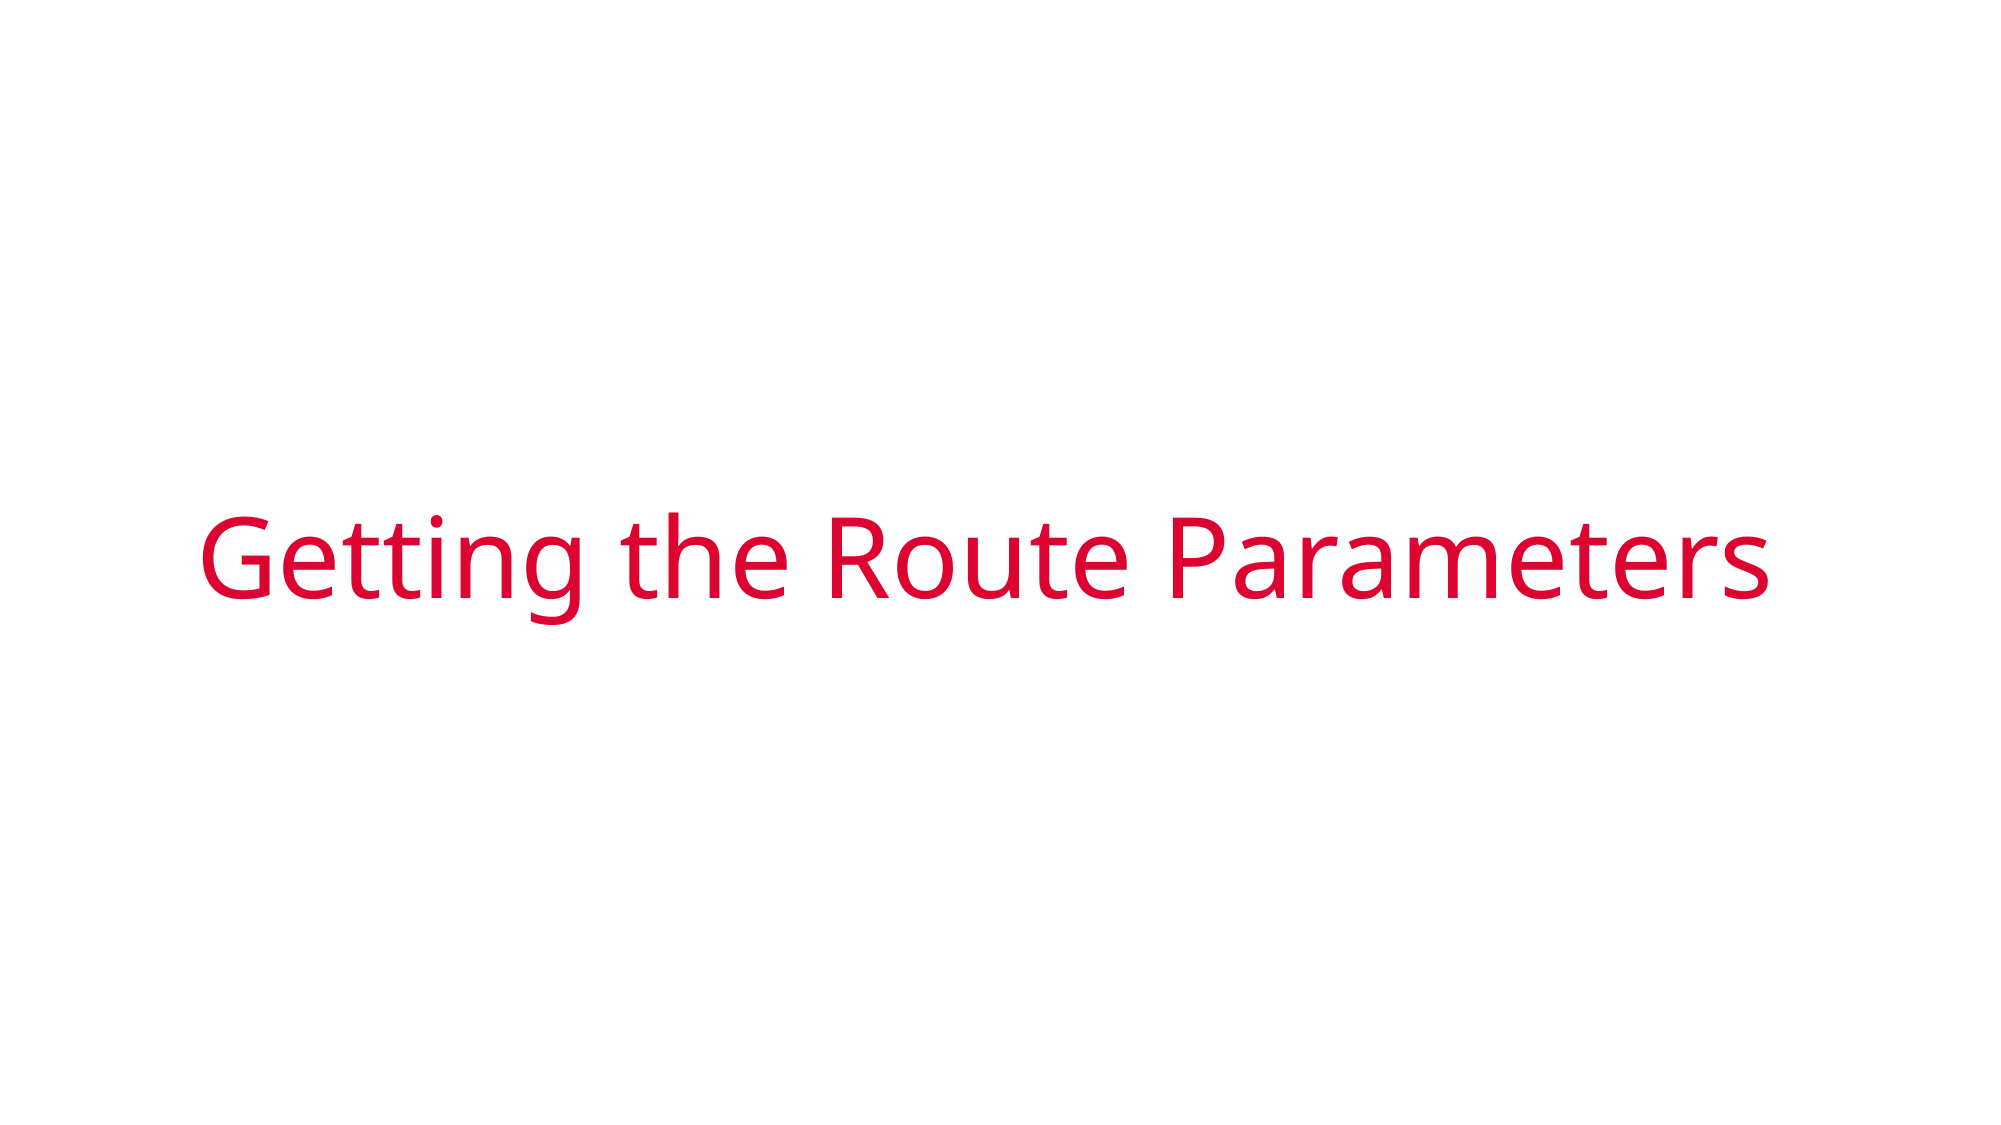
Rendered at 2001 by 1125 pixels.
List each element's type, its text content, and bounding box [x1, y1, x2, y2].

title Getting the Route Parameters [0, 0, 2000, 1125]
